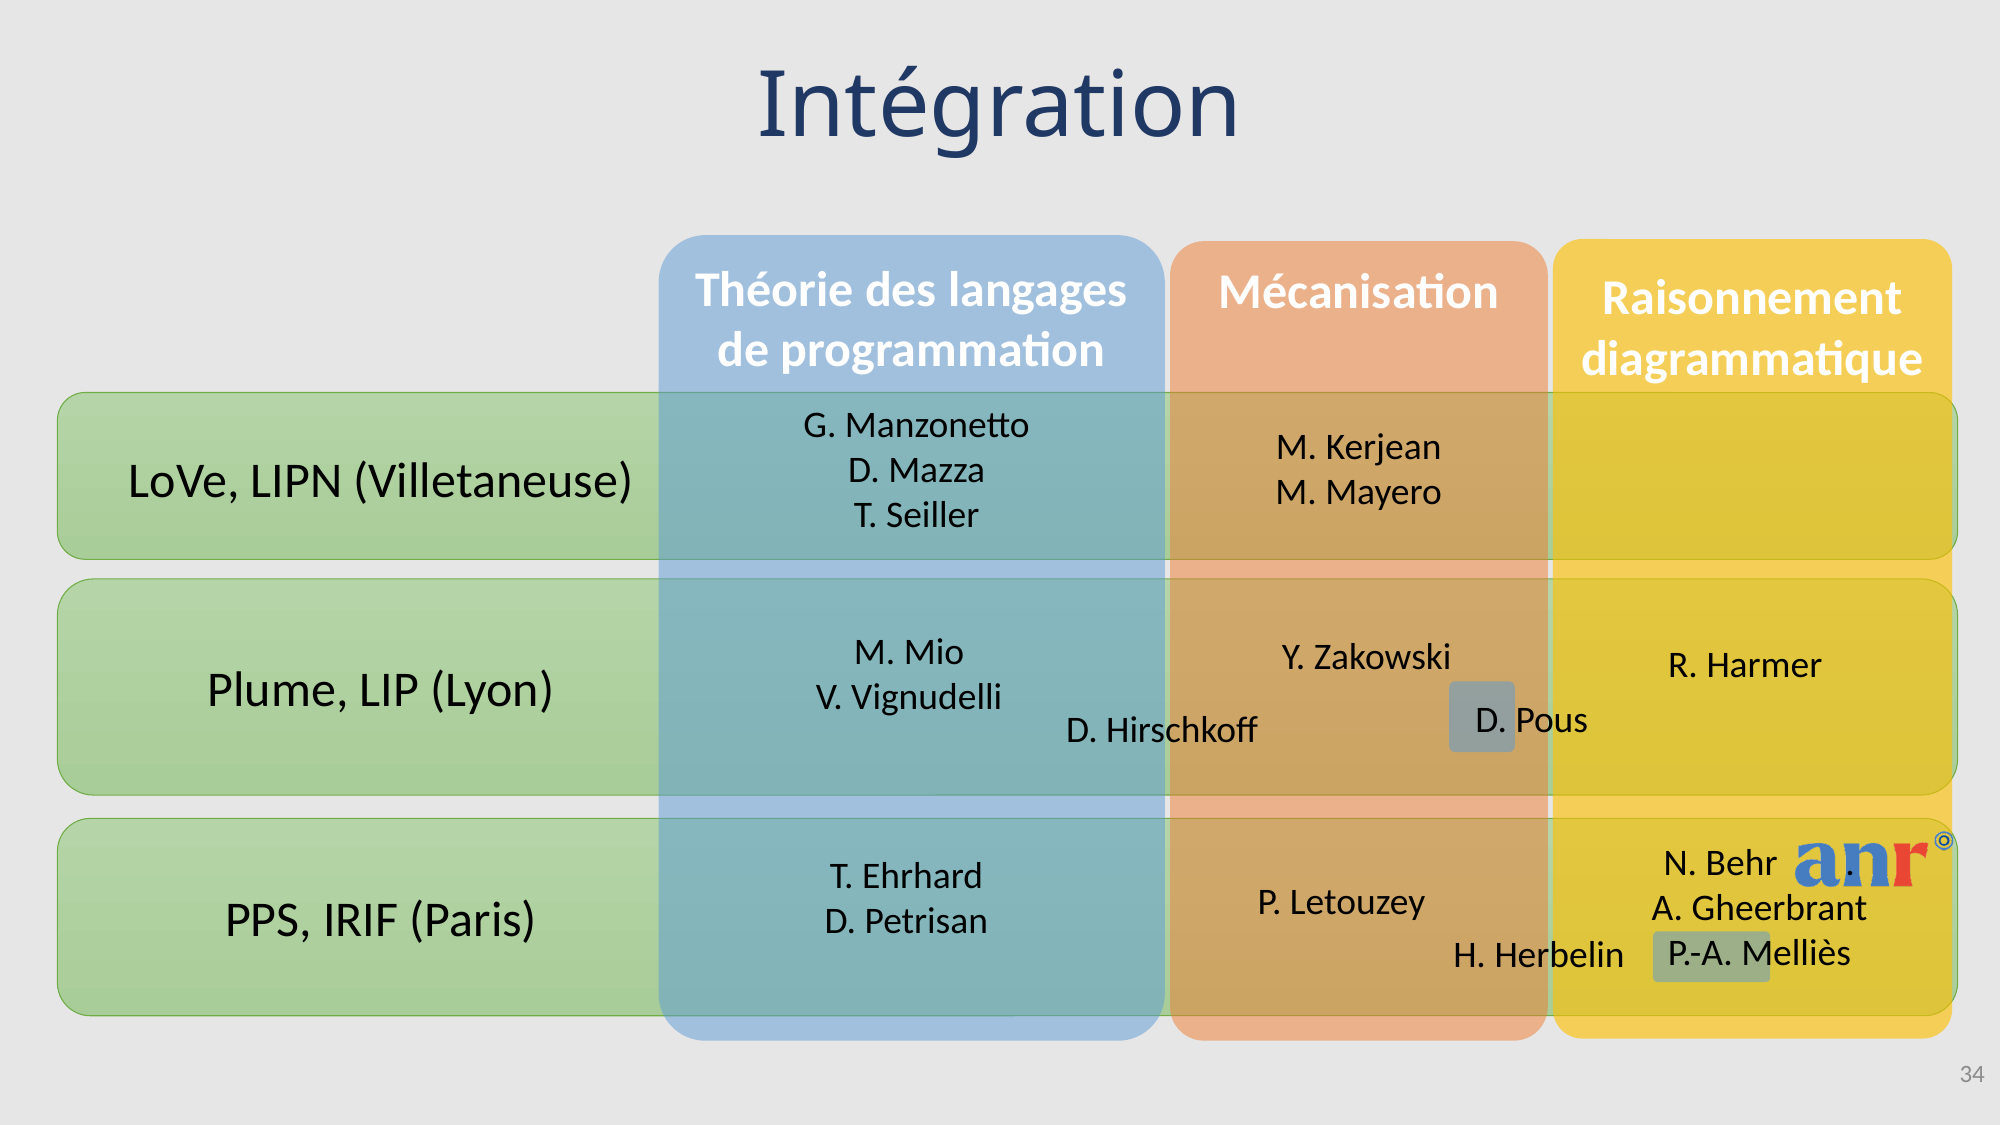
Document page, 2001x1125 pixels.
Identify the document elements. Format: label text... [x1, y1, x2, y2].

text_box [1160, 817, 1171, 1017]
text_box [56, 578, 658, 796]
text_box [56, 391, 658, 560]
text_box Théorie des langages de programmation [658, 235, 1165, 1041]
text_box D. Pous [1448, 687, 1616, 747]
text_box M. Kerjean M. Mayero [1225, 415, 1492, 520]
text_box [1548, 391, 1552, 560]
text_box [1548, 817, 1552, 922]
text_box [1953, 849, 1959, 1001]
text_box [56, 817, 664, 1017]
text_box N. Behr . A. Gheerbrant P.-A. Melliès [1610, 830, 1908, 981]
text_box [1953, 404, 1959, 548]
text_box Raisonnement diagrammatique [1552, 238, 1953, 922]
text_box Raisonnement diagrammatique [1552, 944, 1953, 1039]
text_box G. Manzonetto D. Mazza T. Seiller [772, 392, 1061, 543]
text_box R. Harmer [1653, 632, 1851, 693]
text_box LoVe, LIPN (Villetaneuse) [114, 439, 649, 515]
text_box Mécanisation [1170, 241, 1548, 1041]
text_box Y. Zakowski [1250, 625, 1483, 685]
text_box [1953, 596, 1959, 776]
text_box PPS, IRIF (Paris) [210, 879, 553, 954]
text_box P. Letouzey [1242, 869, 1475, 930]
text_box D. Hirschkoff [942, 697, 1382, 758]
text_box [1548, 578, 1552, 687]
text_box [1165, 391, 1170, 560]
text_box [1449, 681, 1515, 687]
text_box Plume, LIP (Lyon) [193, 648, 570, 724]
text_box [1547, 983, 1553, 1017]
text_box M. Mio V. Vignudelli [776, 619, 1042, 725]
text_box [1165, 758, 1170, 796]
text_box T. Ehrhard D. Petrisan [760, 843, 1053, 949]
slide_number 34 [1550, 1042, 2000, 1102]
text_box [1449, 747, 1515, 753]
picture [1790, 776, 1958, 944]
text_box [1548, 747, 1552, 796]
text_box [1165, 578, 1170, 697]
text_box H. Herbelin [1392, 922, 1657, 983]
title Intégration [137, 0, 1863, 216]
